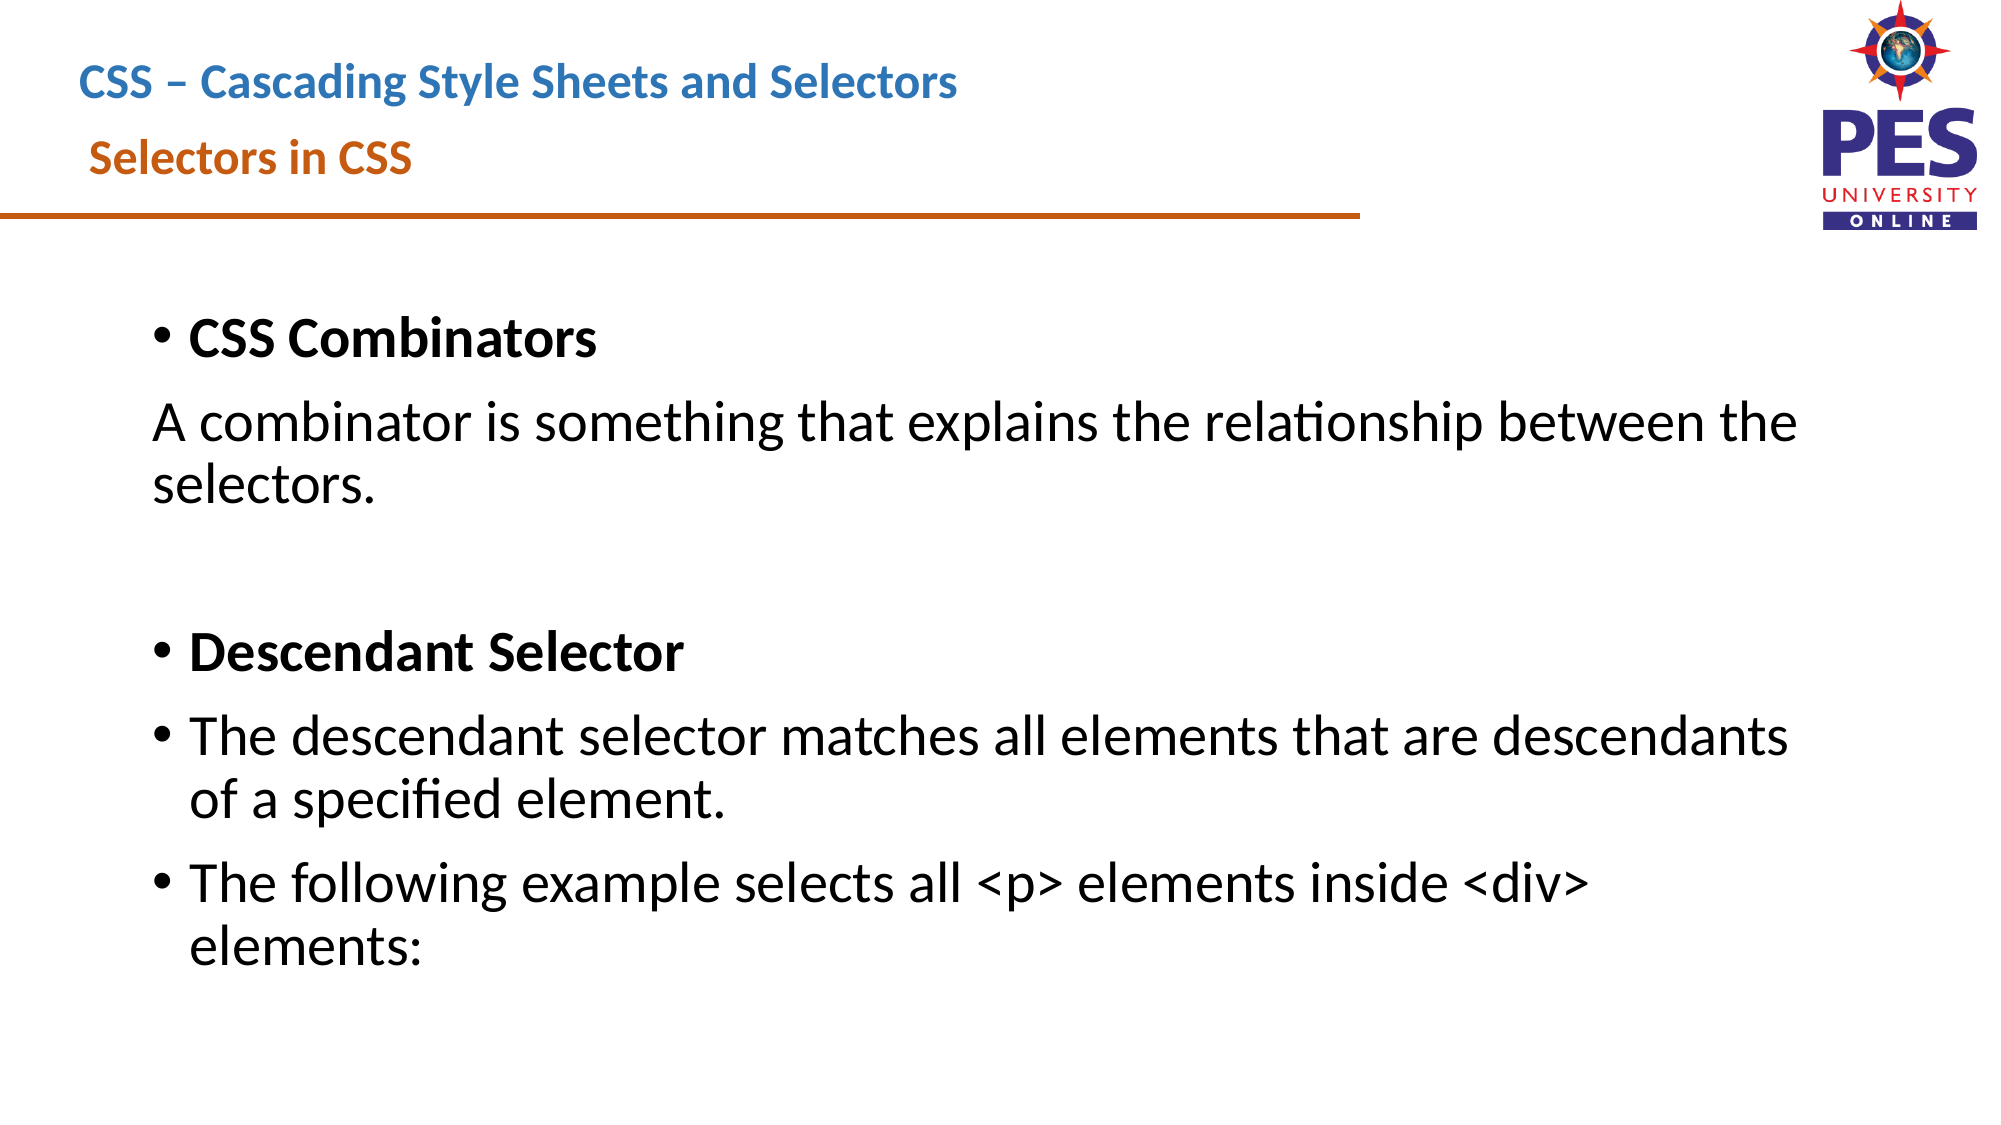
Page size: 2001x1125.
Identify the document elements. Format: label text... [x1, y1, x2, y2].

text_box Selectors in CSS [74, 117, 1387, 193]
list CSS Combinators A combinator is something that explains the relationship between the selectors. Descendant Selector The descendant selector matches all elements that are descendants of a specified element. The following example selects all <p> elements inside <div> elements: [137, 299, 1863, 1014]
picture [1823, 0, 1977, 230]
text_box CSS – Cascading Style Sheets and Selectors [64, 41, 1295, 117]
